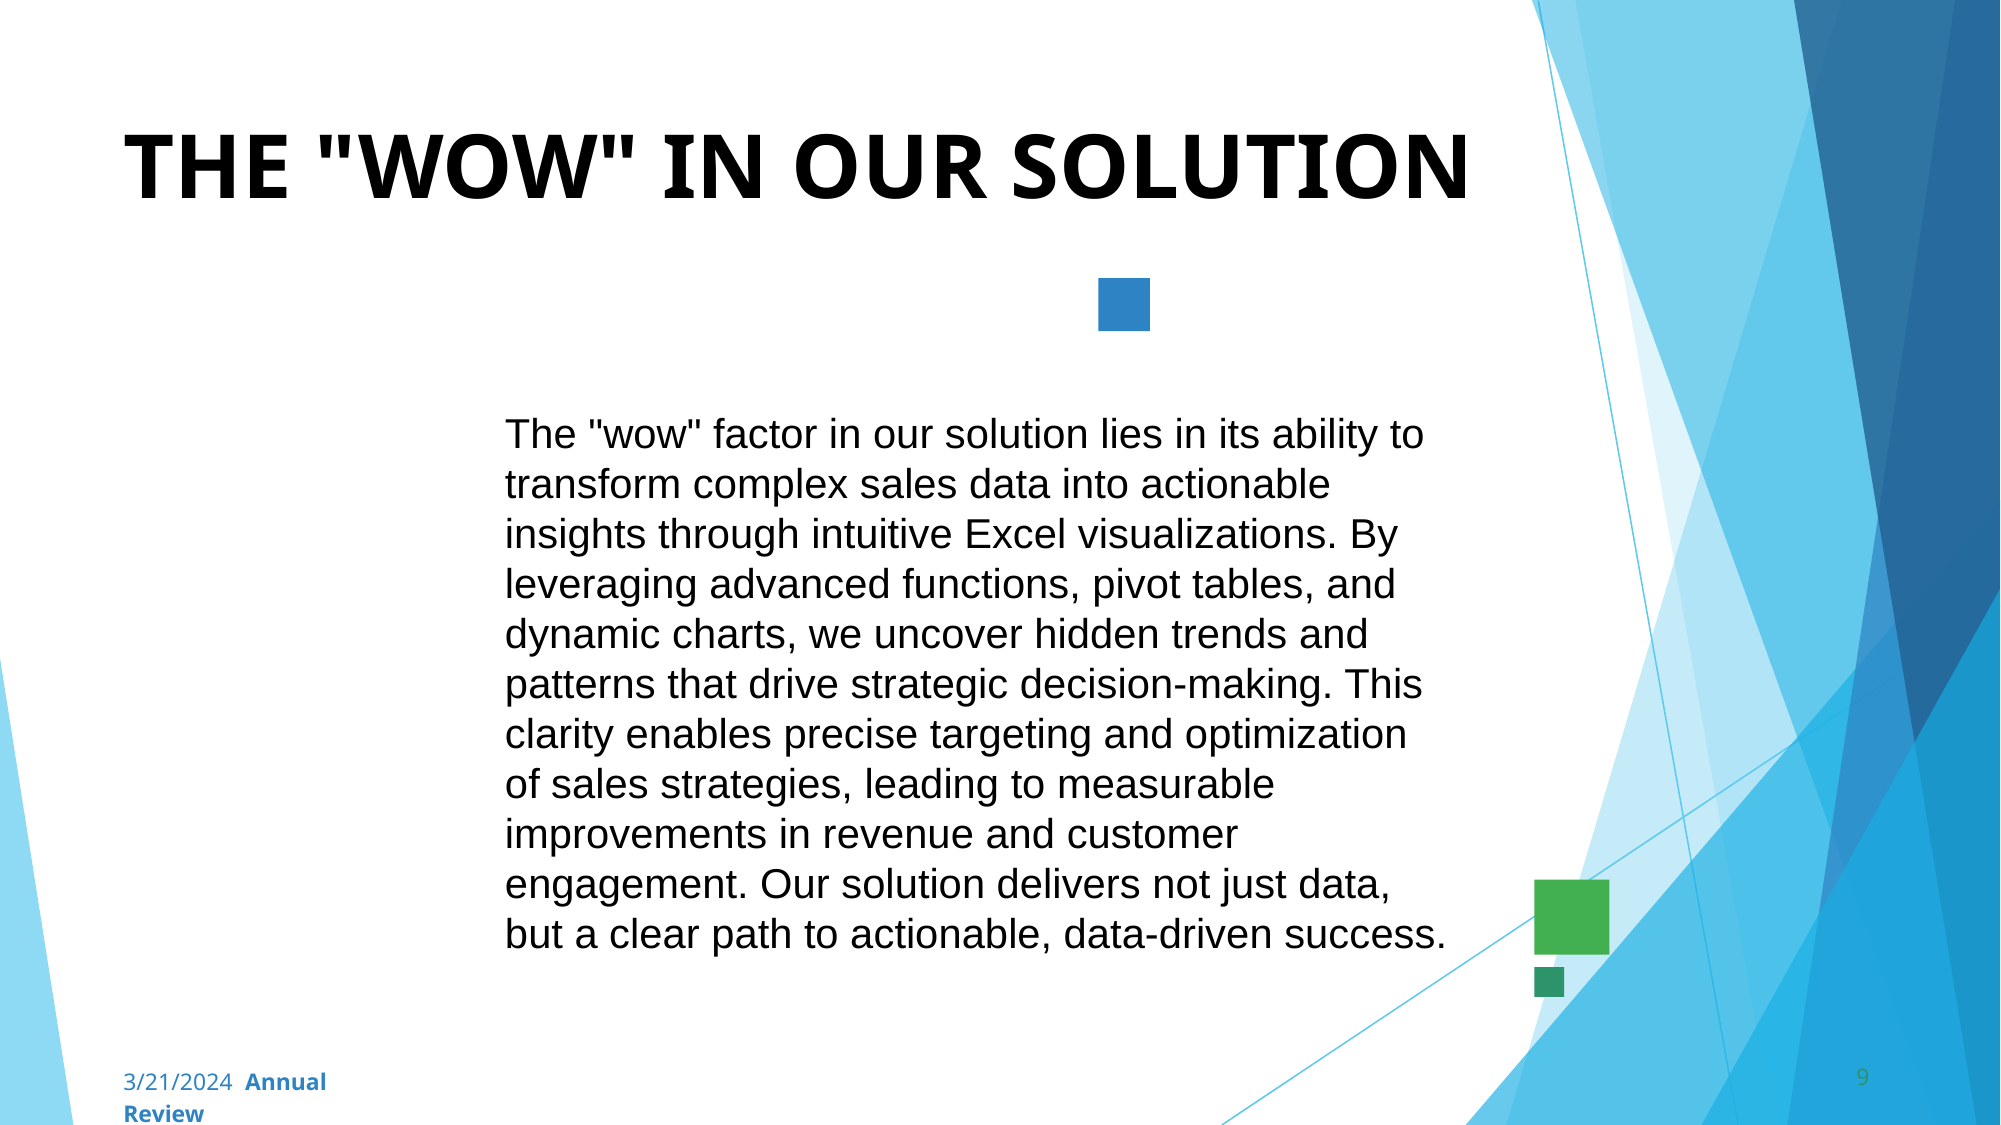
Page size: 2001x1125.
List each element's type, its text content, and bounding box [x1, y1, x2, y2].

text_box [449, 386, 1850, 543]
text_box ‹#› [1849, 1061, 1888, 1095]
text_box [10, 554, 416, 1116]
text_box 3/21/2024 Annual Review [123, 1116, 415, 1125]
text_box [1534, 967, 1565, 997]
text_box [1098, 298, 1150, 332]
text_box [1534, 879, 1610, 955]
title THE "WOW" IN OUR SOLUTION [121, 107, 1513, 298]
text_box The "wow" factor in our solution lies in its ability to transform complex sales data into actionable insights through intuitive Excel visualizations. By leveraging advanced functions, pivot tables, and dynamic charts, we uncover hidden trends and patterns that drive strategic decision-making. This clarity enables precise targeting and optimization of sales strategies, leading to measurable improvements in revenue and customer engagement. Our solution delivers not just data, but a clear path to actionable, data-driven success. [489, 391, 1467, 973]
